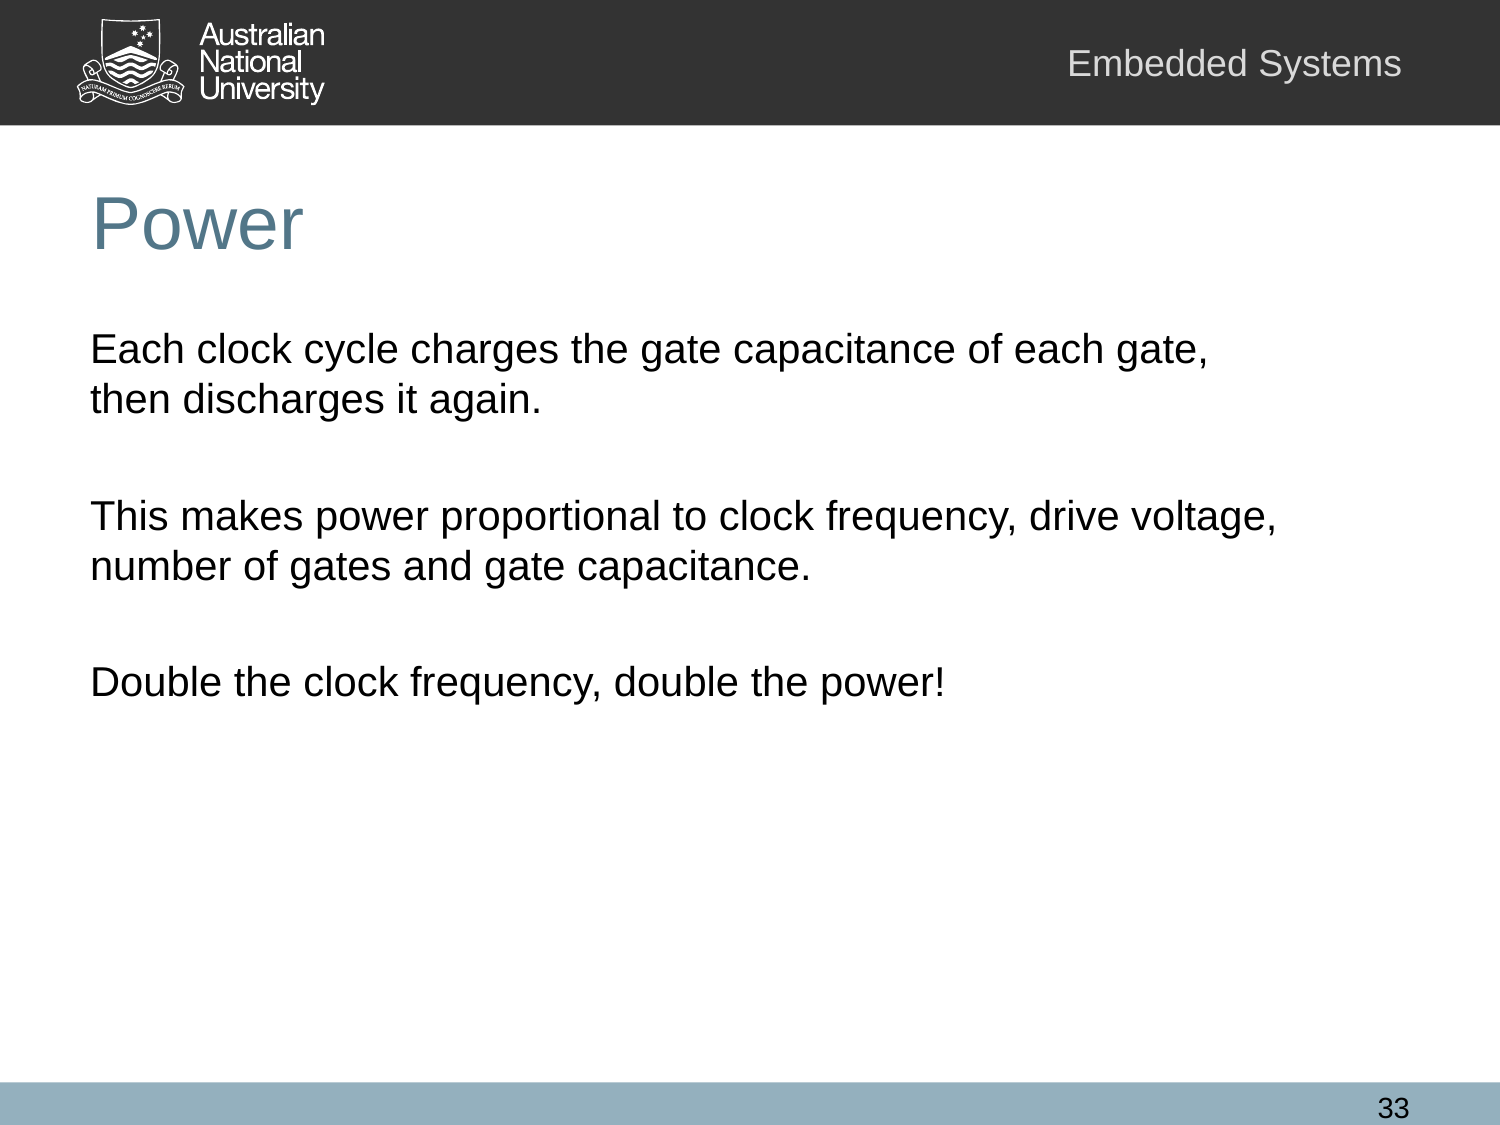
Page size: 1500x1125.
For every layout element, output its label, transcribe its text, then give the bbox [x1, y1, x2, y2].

title Power [76, 125, 1428, 314]
slide_number 33 [1328, 1082, 1426, 1118]
list Each clock cycle charges the gate capacitance of each gate, then discharges it again. This makes power proportional to clock frequency, drive voltage, number of gates and gate capacitance. Double the clock frequency, double the power! [74, 314, 1304, 946]
